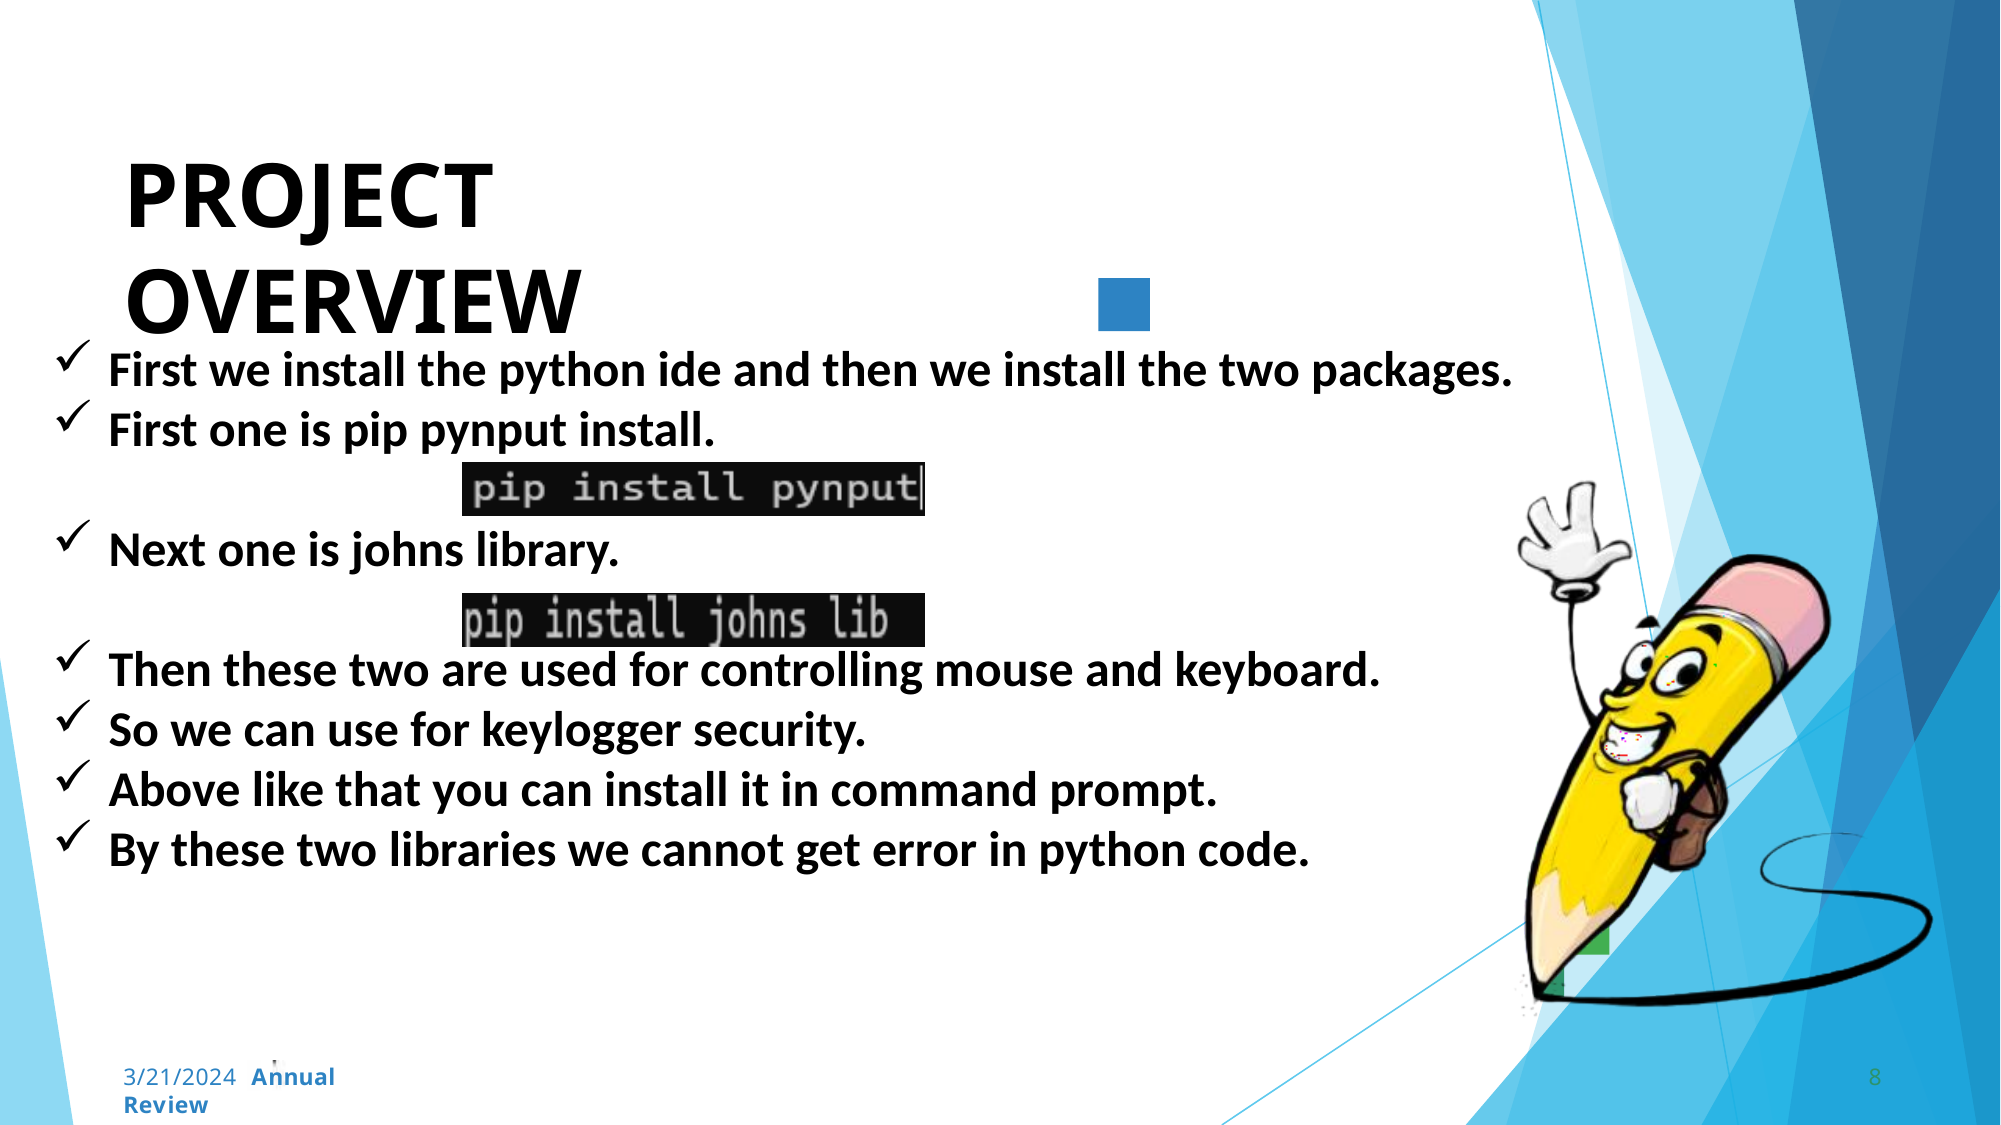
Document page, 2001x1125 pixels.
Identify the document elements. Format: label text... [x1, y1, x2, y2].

picture [110, 1060, 463, 1094]
text_box First we install the python ide and then we install the two packages. First one is pip pynput install. Next one is johns library. Then these two are used for controlling mouse and keyboard. So we can use for keylogger security. Above like that you can install it in command prompt. By these two libraries we cannot get error in python code. [37, 329, 1602, 1005]
picture [462, 462, 925, 516]
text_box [1420, 434, 2000, 1060]
slide_number 8 [1862, 1068, 1888, 1125]
text_box 3/21/2024 Annual Review [121, 1103, 417, 1118]
picture [462, 592, 925, 647]
text_box [1098, 278, 1150, 329]
title PROJECT OVERVIEW [121, 136, 985, 329]
